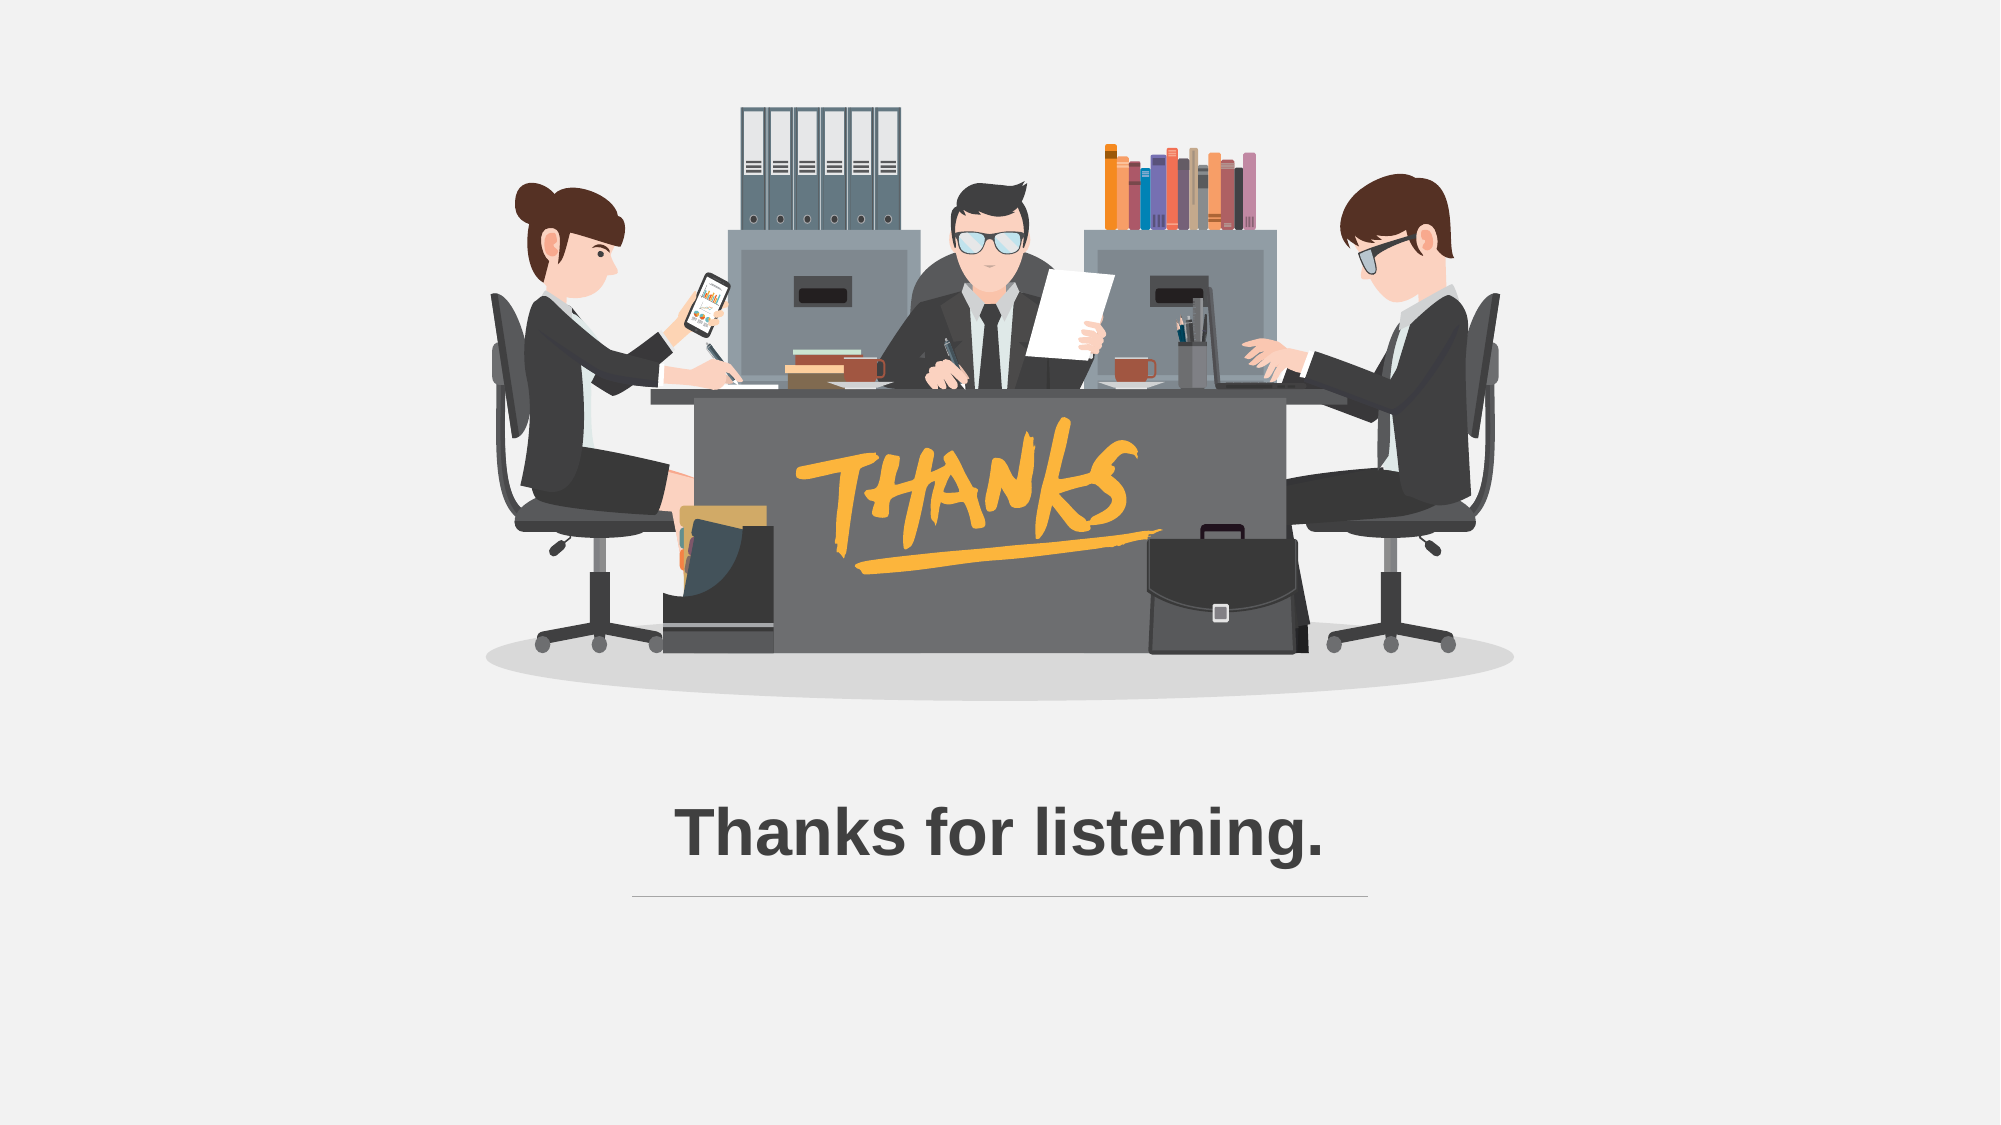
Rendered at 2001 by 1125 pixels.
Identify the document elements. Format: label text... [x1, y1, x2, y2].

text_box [795, 415, 1163, 576]
title Thanks for listening. [632, 717, 1368, 878]
